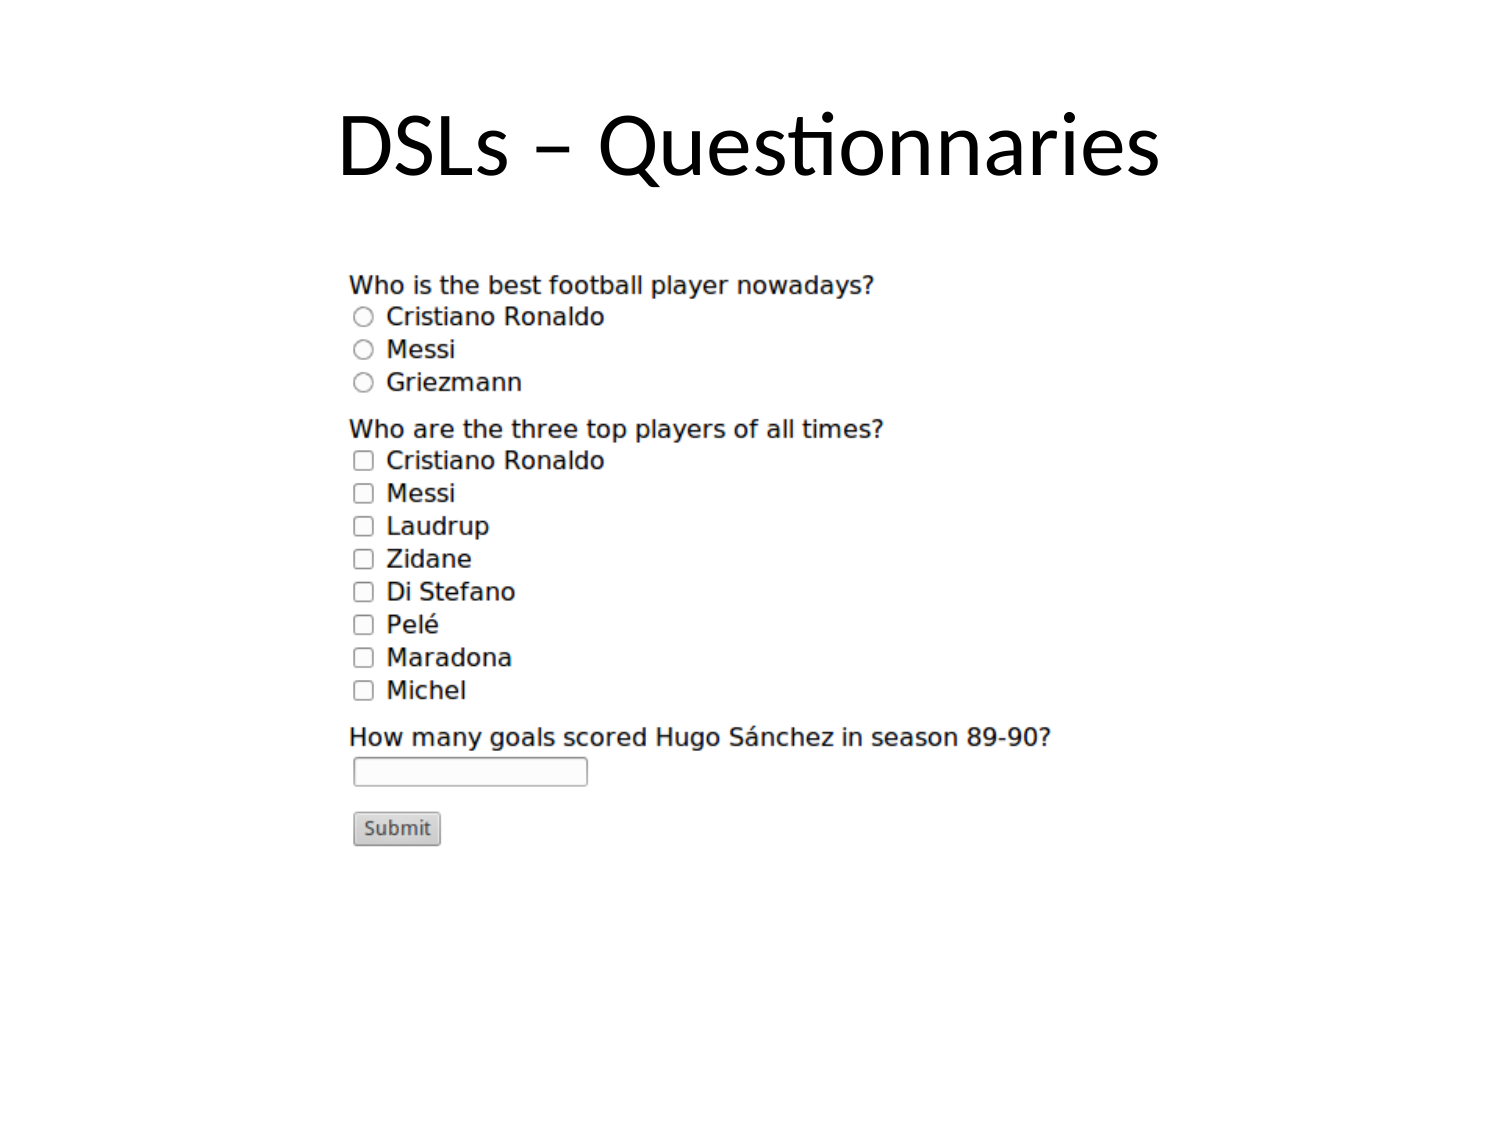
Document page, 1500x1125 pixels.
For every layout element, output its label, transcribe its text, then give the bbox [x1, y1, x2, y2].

title DSLs – Questionnaries [75, 45, 1425, 233]
picture [337, 262, 1162, 862]
